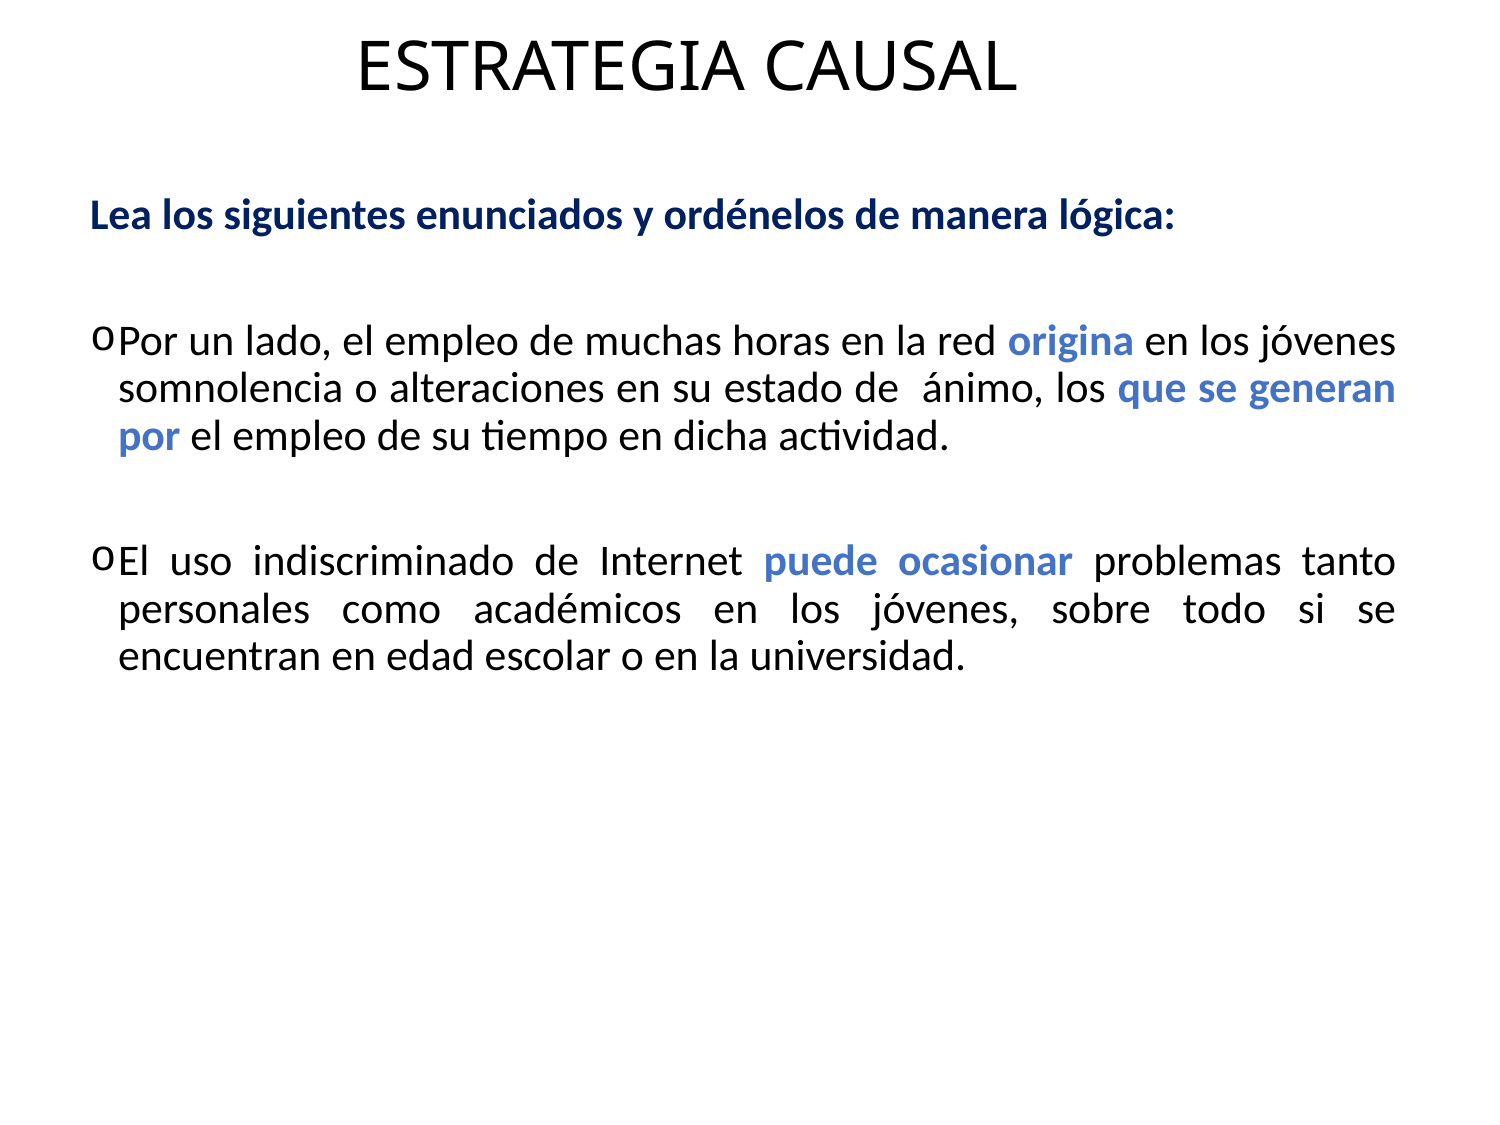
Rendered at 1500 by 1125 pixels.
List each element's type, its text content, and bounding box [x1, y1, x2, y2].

list Lea los siguientes enunciados y ordénelos de manera lógica: Por un lado, el empleo de muchas horas en la red origina en los jóvenes somnolencia o alteraciones en su estado de ánimo, los que se generan por el empleo de su tiempo en dicha actividad. El uso indiscriminado de Internet puede ocasionar problemas tanto personales como académicos en los jóvenes, sobre todo si se encuentran en edad escolar o en la universidad. [75, 184, 1412, 1062]
title ESTRATEGIA CAUSAL [75, 0, 1300, 138]
